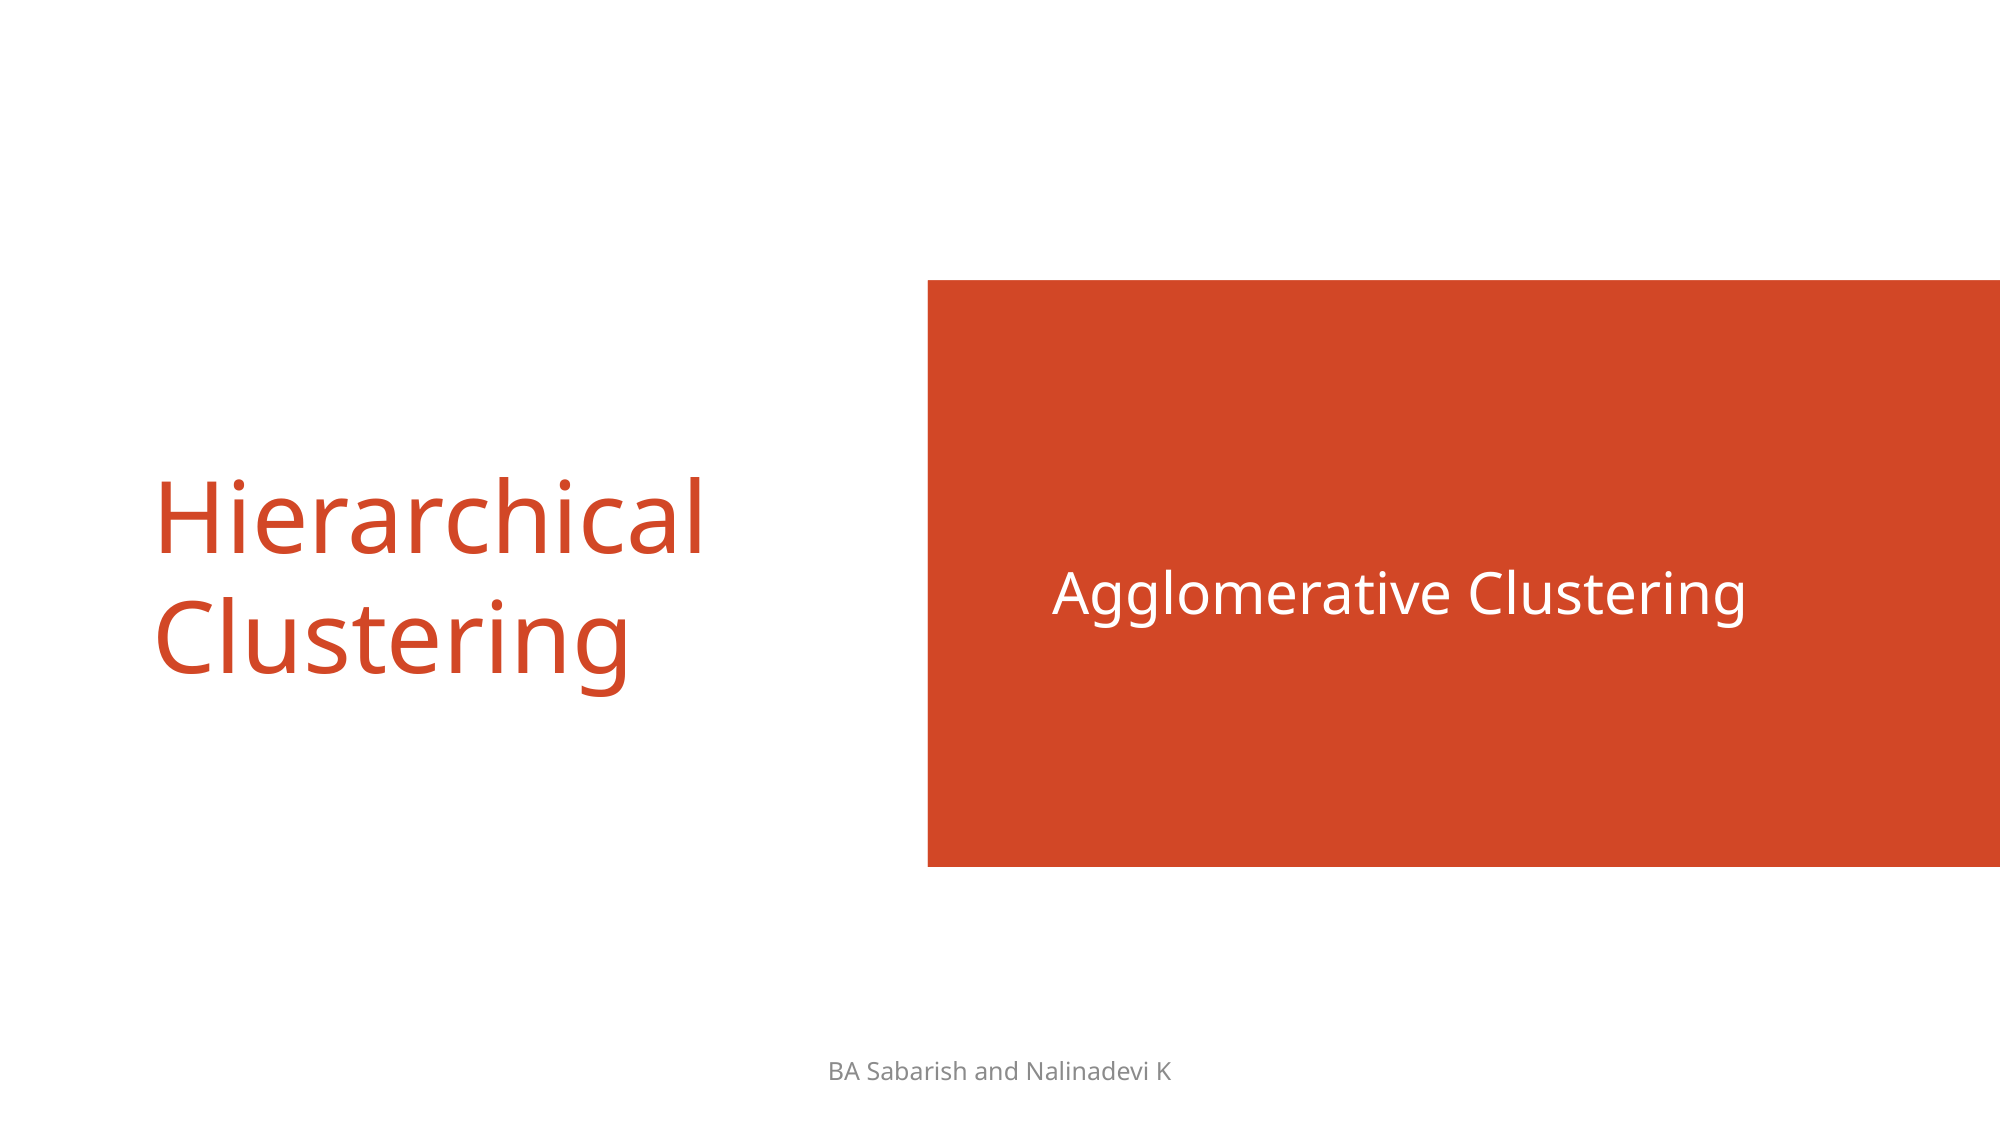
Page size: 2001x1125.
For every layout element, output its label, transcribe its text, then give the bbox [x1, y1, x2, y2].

list Agglomerative Clustering [1037, 394, 1902, 753]
footer BA Sabarish and Nalinadevi K [762, 1042, 1238, 1103]
title Hierarchical Clustering [137, 394, 878, 753]
